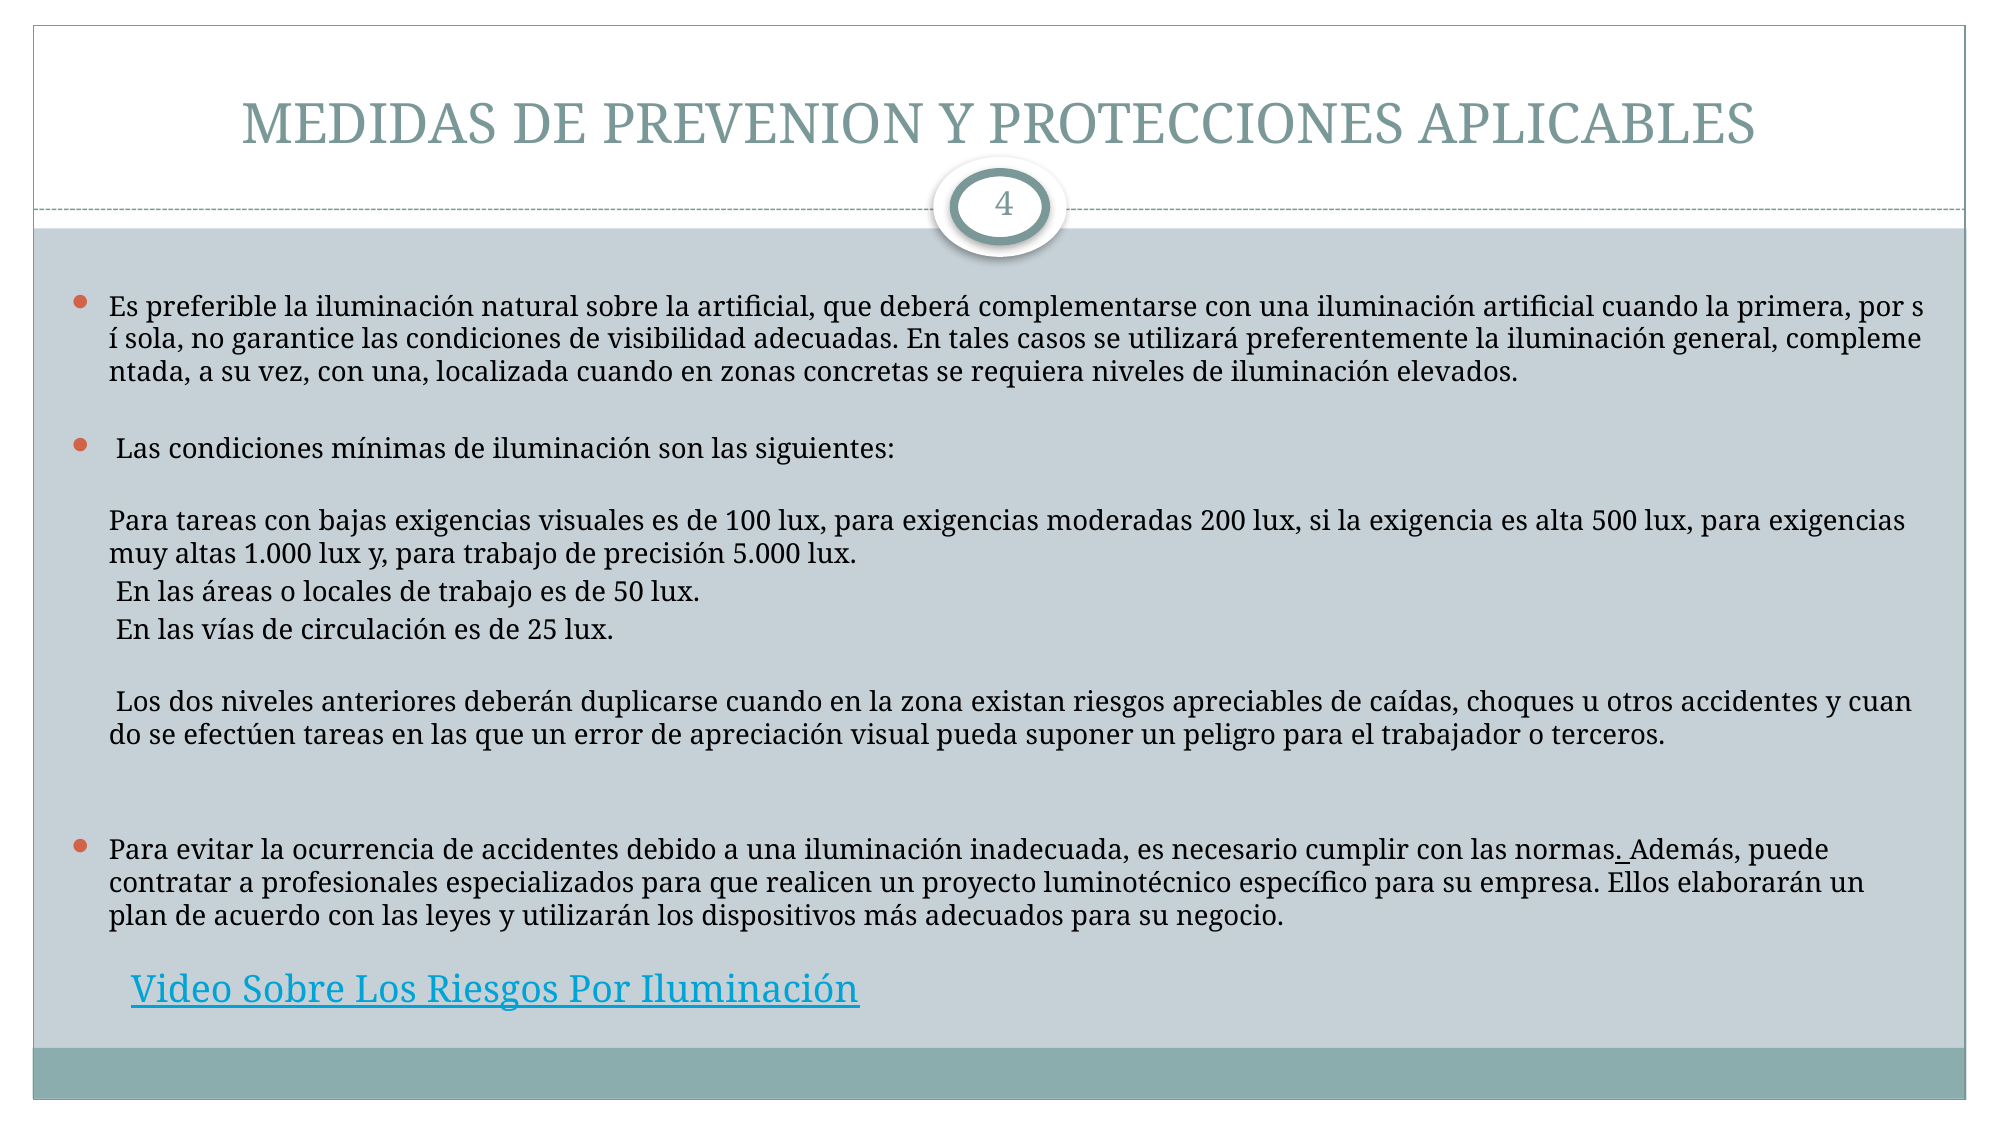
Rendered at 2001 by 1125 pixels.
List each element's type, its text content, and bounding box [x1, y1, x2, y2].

title MEDIDAS DE PREVENION Y PROTECCIONES APLICABLES [66, 37, 1933, 162]
list Es preferible la iluminación natural sobre la artificial, que deberá complementarse con una iluminación artificial cuando la primera, por sí sola, no garantice las condiciones de visibilidad adecuadas. En tales casos se utilizará preferentemente la iluminación general, complementada, a su vez, con una, localizada cuando en zonas concretas se requiera niveles de iluminación elevados. Las condiciones mínimas de iluminación son las siguientes: Para tareas con bajas exigencias visuales es de 100 lux, para exigencias moderadas 200 lux, si la exigencia es alta 500 lux, para exigencias muy altas 1.000 lux y, para trabajo de precisión 5.000 lux. En las áreas o locales de trabajo es de 50 lux. En las vías de circulación es de 25 lux. Los dos niveles anteriores deberán duplicarse cuando en la zona existan riesgos apreciables de caídas, choques u otros accidentes y cuando se efectúen tareas en las que un error de apreciación visual pueda suponer un peligro para el trabajador o terceros. Para evitar la ocurrencia de accidentes debido a una iluminación inadecuada, es necesario cumplir con las normas. Además, puede contratar a profesionales especializados para que realicen un proyecto luminotécnico específico para su empresa. Ellos elaborarán un plan de acuerdo con las leyes y utilizarán los dispositivos más adecuados para su negocio. [56, 281, 1945, 947]
text_box Video Sobre Los Riesgos Por Iluminación [116, 957, 1188, 1023]
slide_number 4 [953, 168, 1054, 241]
